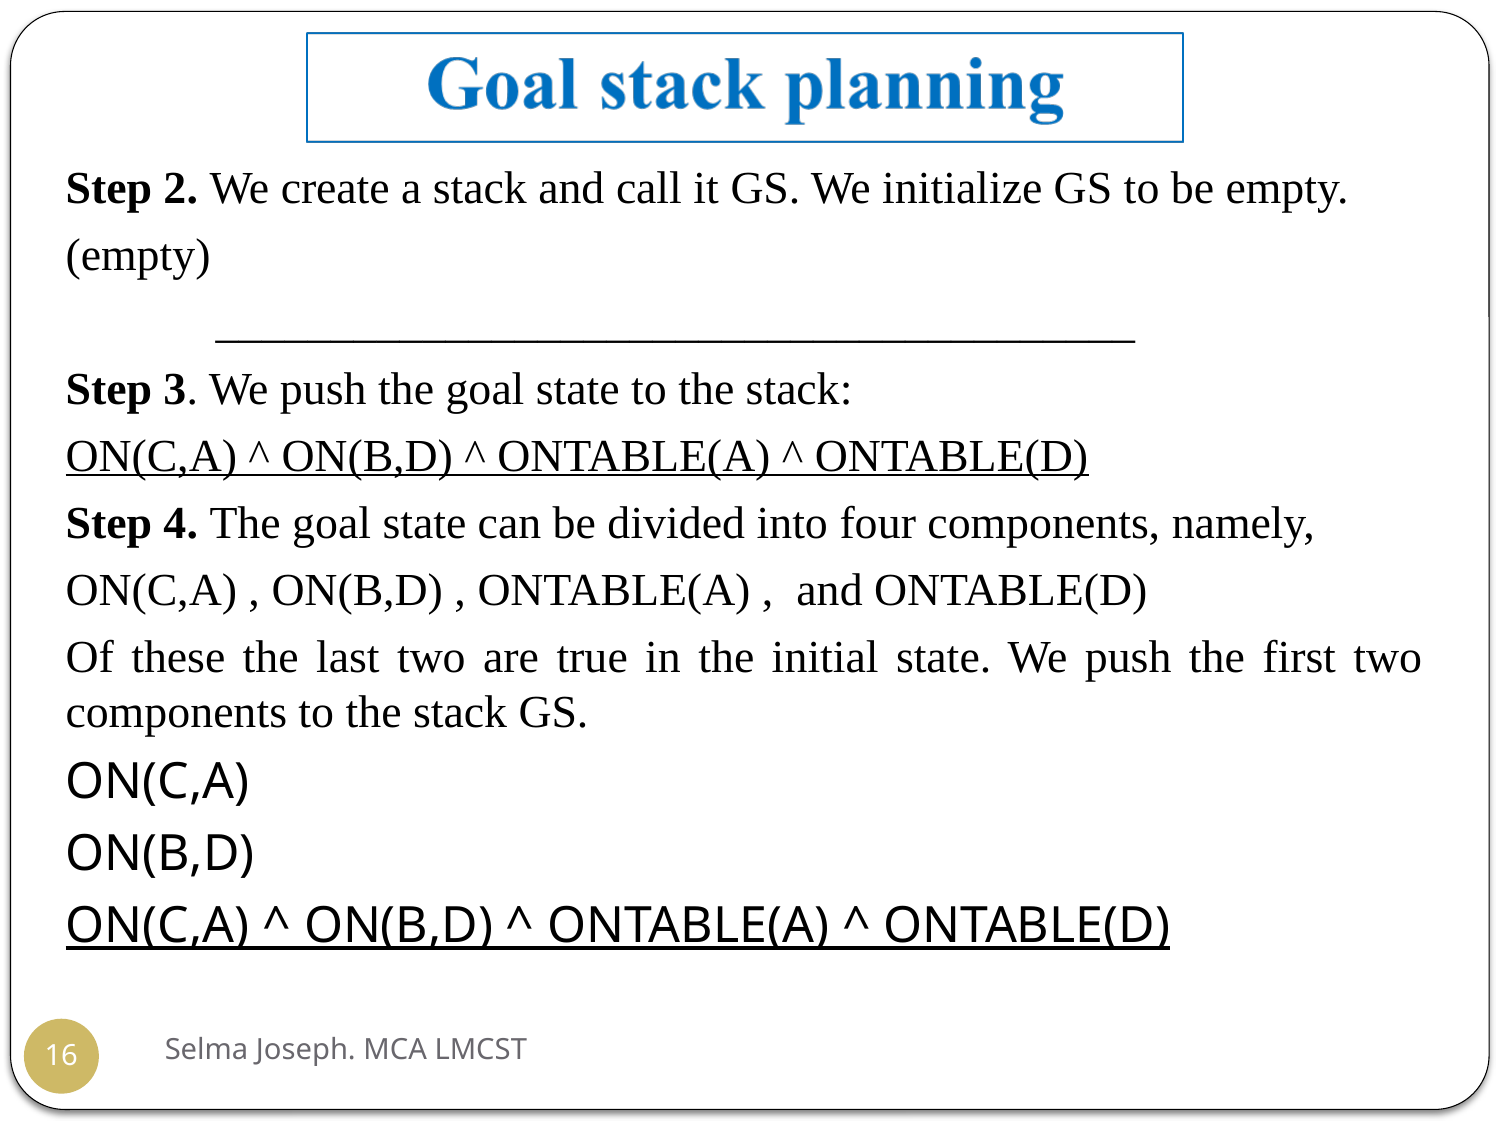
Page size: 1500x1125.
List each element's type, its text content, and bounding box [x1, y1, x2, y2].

picture [305, 12, 1184, 171]
footer Selma Joseph. MCA LMCST [150, 1025, 800, 1088]
list Step 2. We create a stack and call it GS. We initialize GS to be empty. (empty) ________________________________________ Step 3. We push the goal state to the stack: ON(C,A) ^ ON(B,D) ^ ONTABLE(A) ^ ONTABLE(D) Step 4. The goal state can be divided into four components, namely, ON(C,A) , ON(B,D) , ONTABLE(A) , and ONTABLE(D) Of these the last two are true in the initial state. We push the first two components to the stack GS. ON(C,A) ON(B,D) ON(C,A) ^ ON(B,D) ^ ONTABLE(A) ^ ONTABLE(D) [50, 149, 1439, 1025]
slide_number 16 [23, 1020, 99, 1094]
